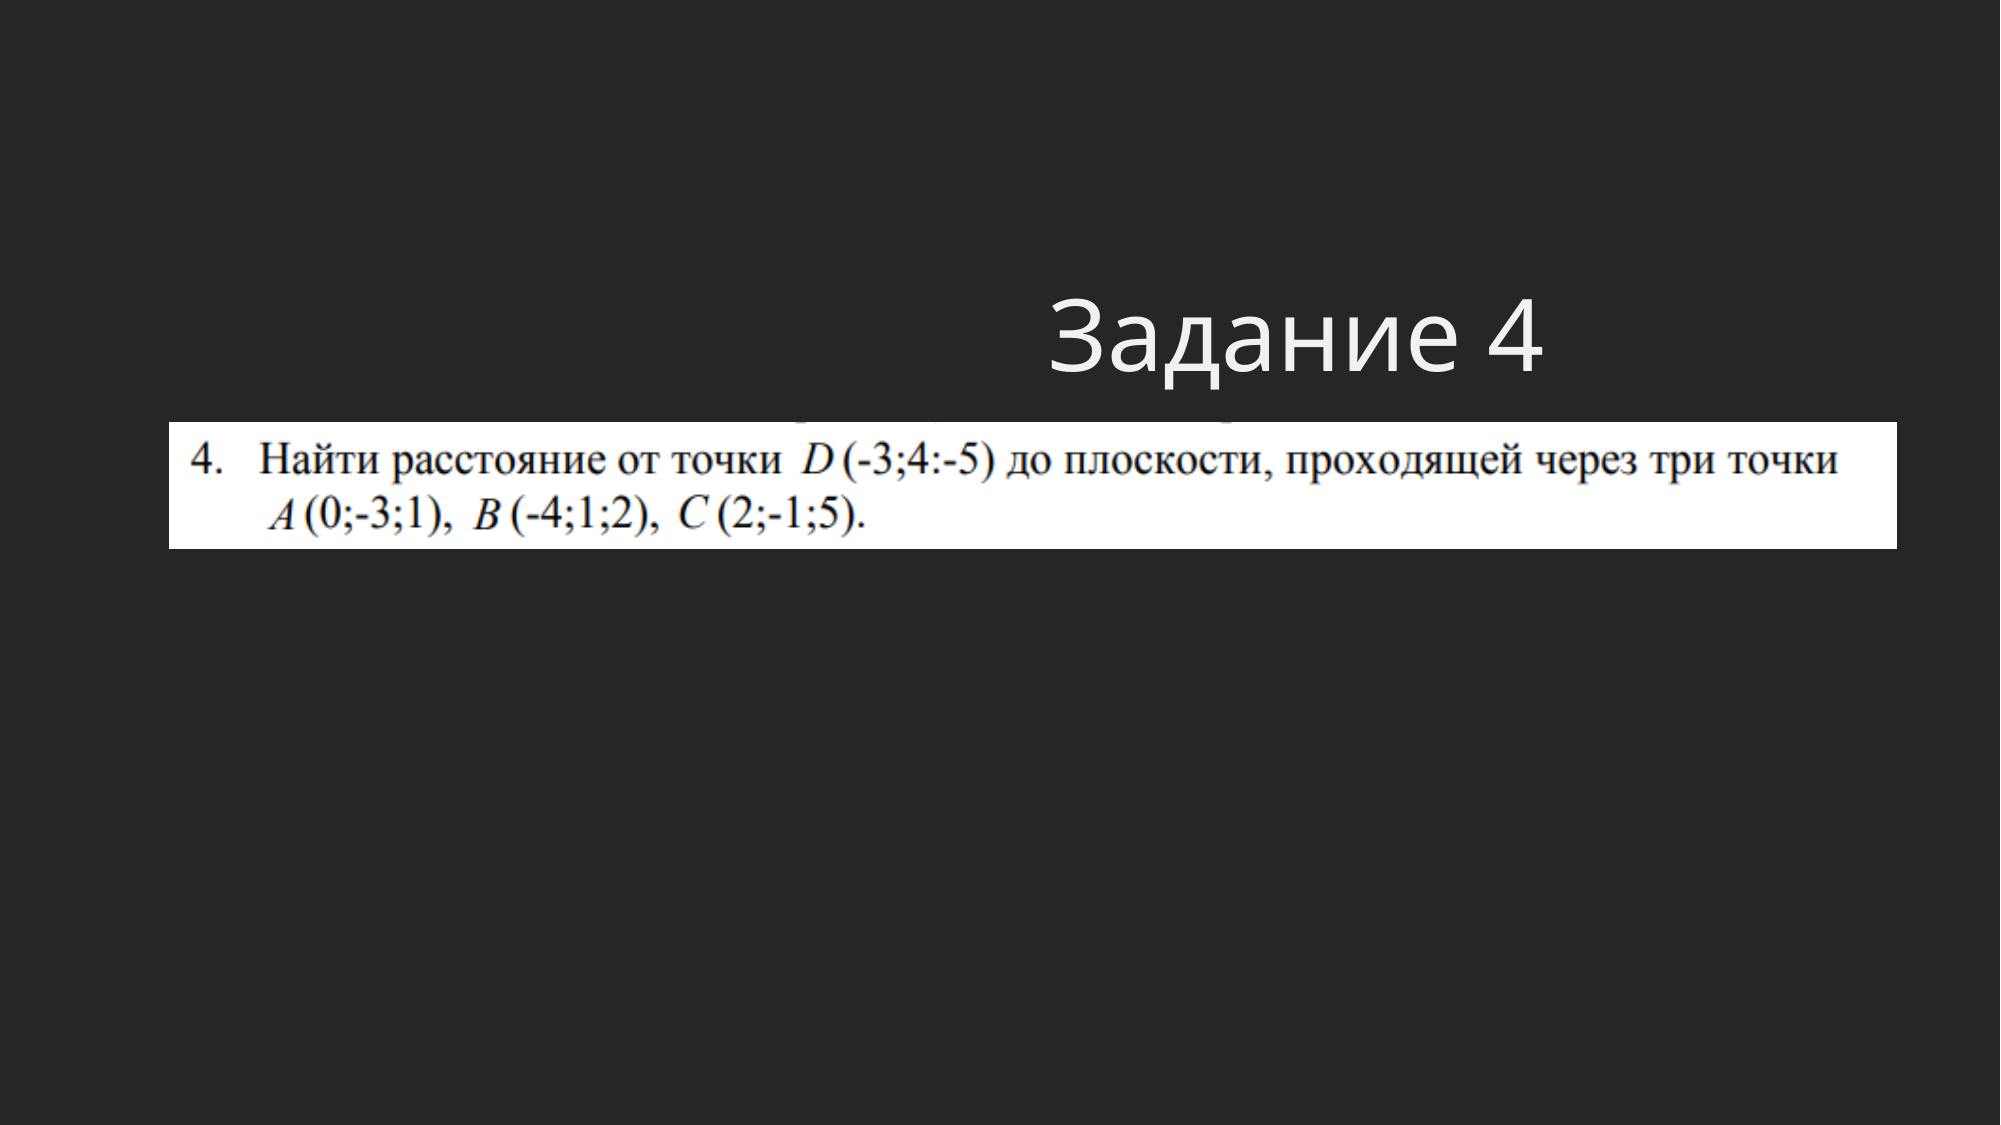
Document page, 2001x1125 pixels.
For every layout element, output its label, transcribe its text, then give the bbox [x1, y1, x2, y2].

text_box Задание 4 [1033, 0, 2000, 399]
picture [169, 422, 1897, 550]
